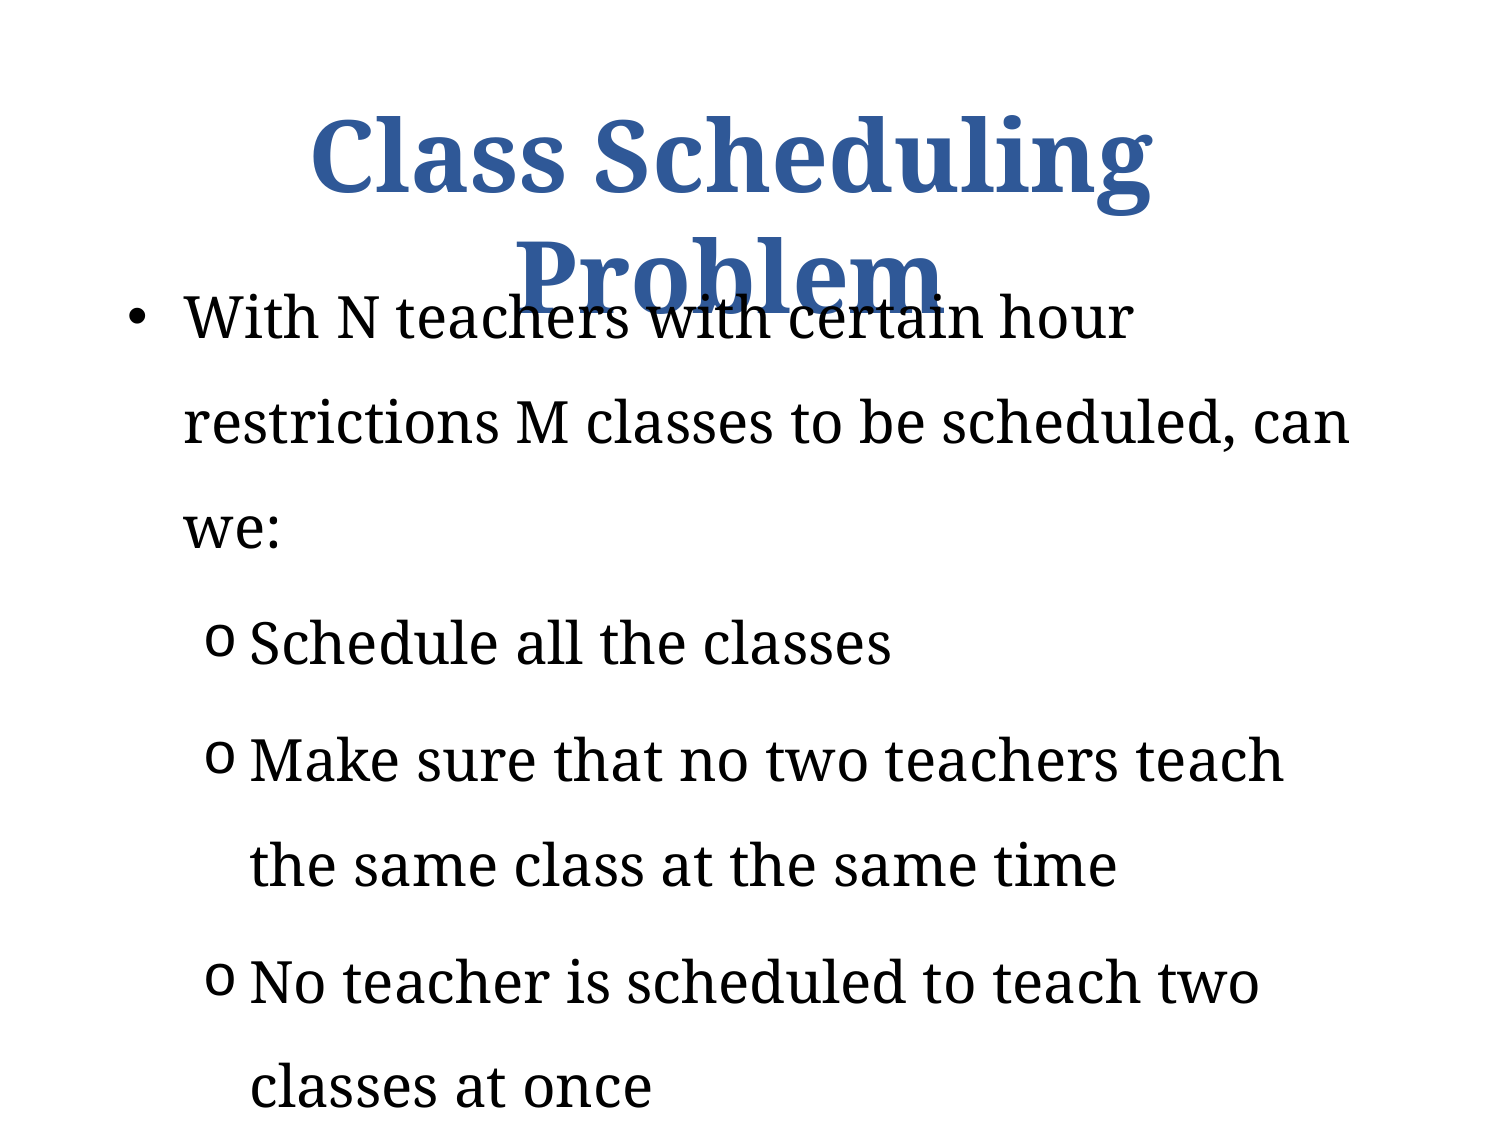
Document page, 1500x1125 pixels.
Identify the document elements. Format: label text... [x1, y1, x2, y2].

list With N teachers with certain hour restrictions M classes to be scheduled, can we: Schedule all the classes Make sure that no two teachers teach the same class at the same time No teacher is scheduled to teach two classes at once [112, 237, 1388, 1057]
title Class Scheduling Problem [112, 87, 1350, 237]
